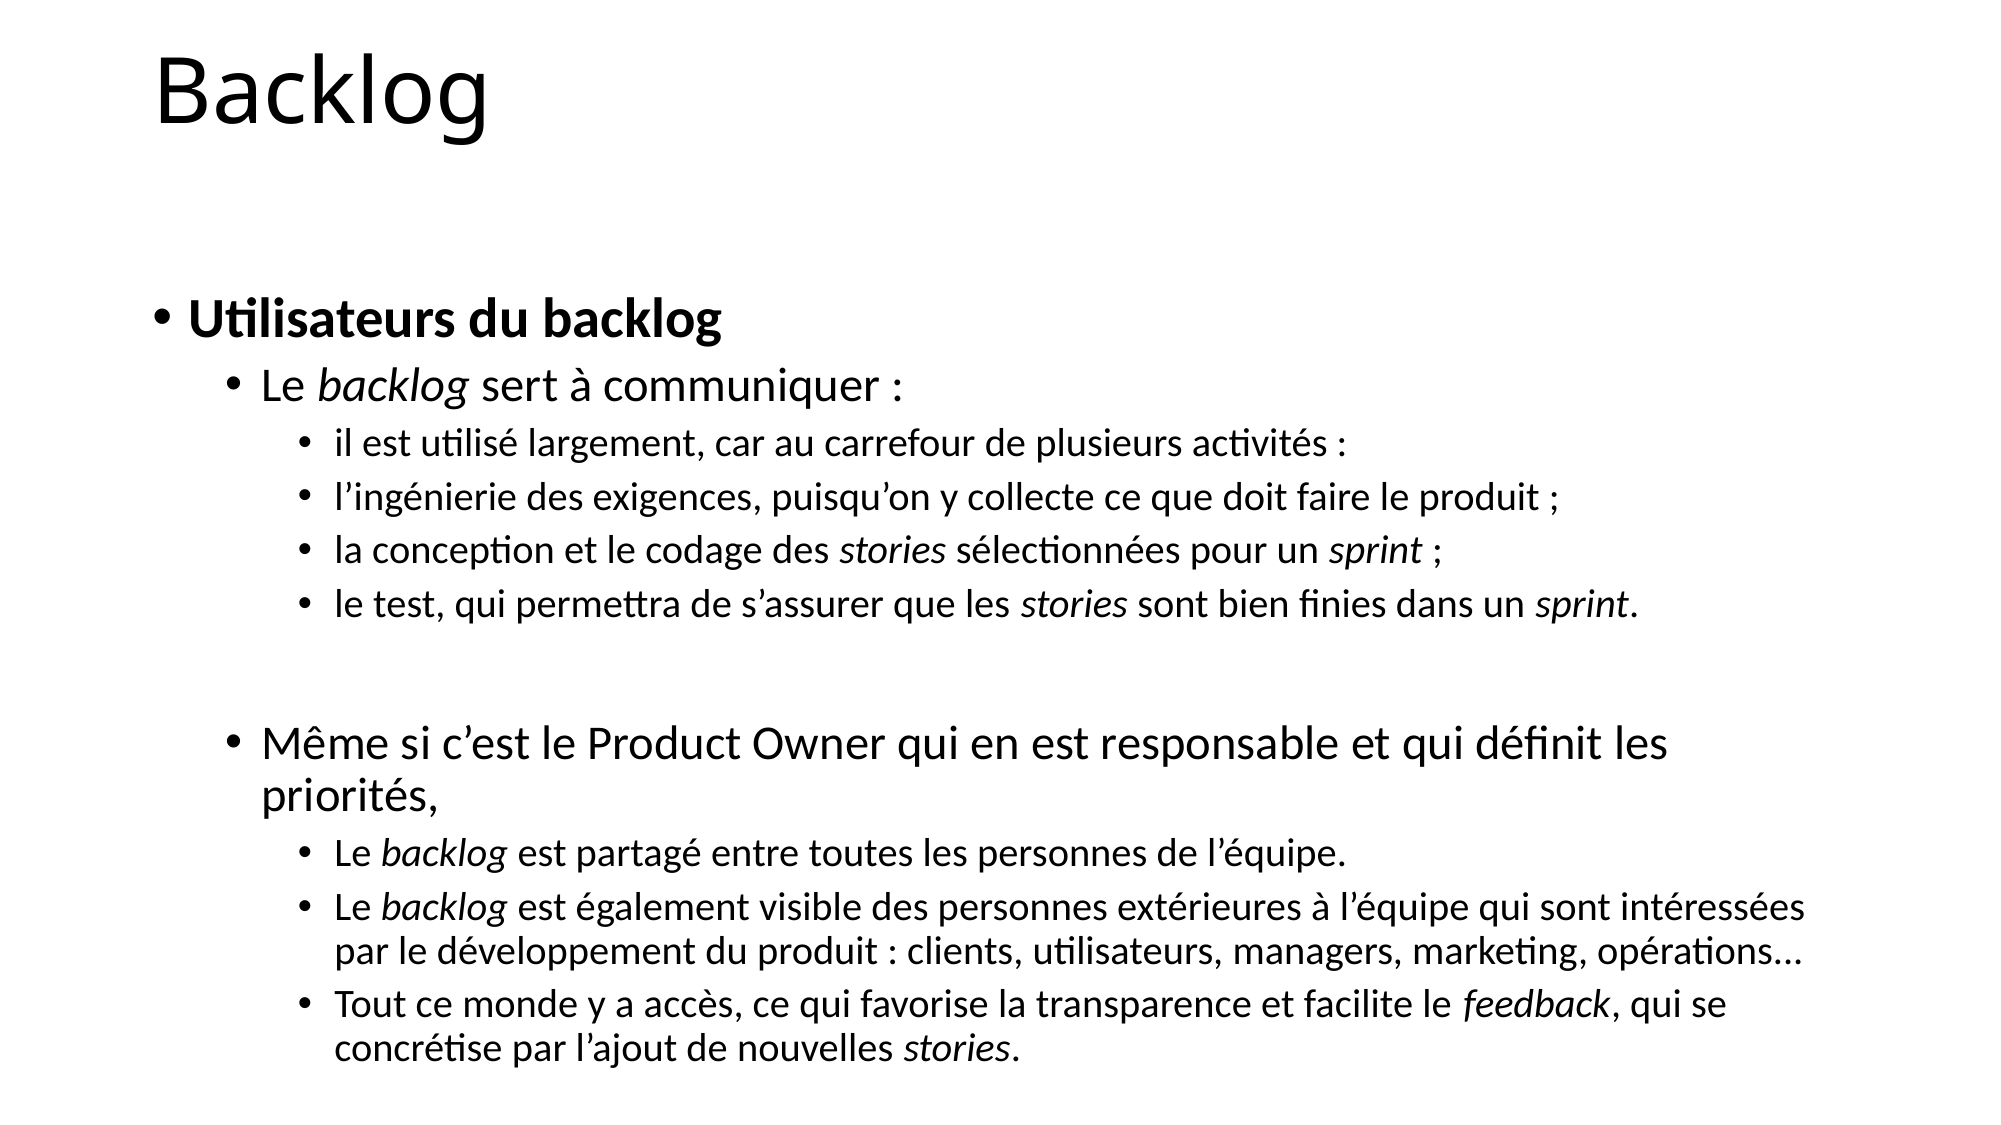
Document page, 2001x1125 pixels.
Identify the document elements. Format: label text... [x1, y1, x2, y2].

title Backlog [137, 27, 1863, 161]
list Utilisateurs du backlog Le backlog sert à communiquer : il est utilisé largement, car au carrefour de plusieurs activités : l’ingénierie des exigences, puisqu’on y collecte ce que doit faire le produit ; la conception et le codage des stories sélectionnées pour un sprint ; le test, qui permettra de s’assurer que les stories sont bien finies dans un sprint. Même si c’est le Product Owner qui en est responsable et qui définit les priorités, Le backlog est partagé entre toutes les personnes de l’équipe. Le backlog est également visible des personnes extérieures à l’équipe qui sont intéressées par le développement du produit : clients, utilisateurs, managers, marketing, opérations... Tout ce monde y a accès, ce qui favorise la transparence et facilite le feedback, qui se concrétise par l’ajout de nouvelles stories. [137, 192, 1863, 1082]
